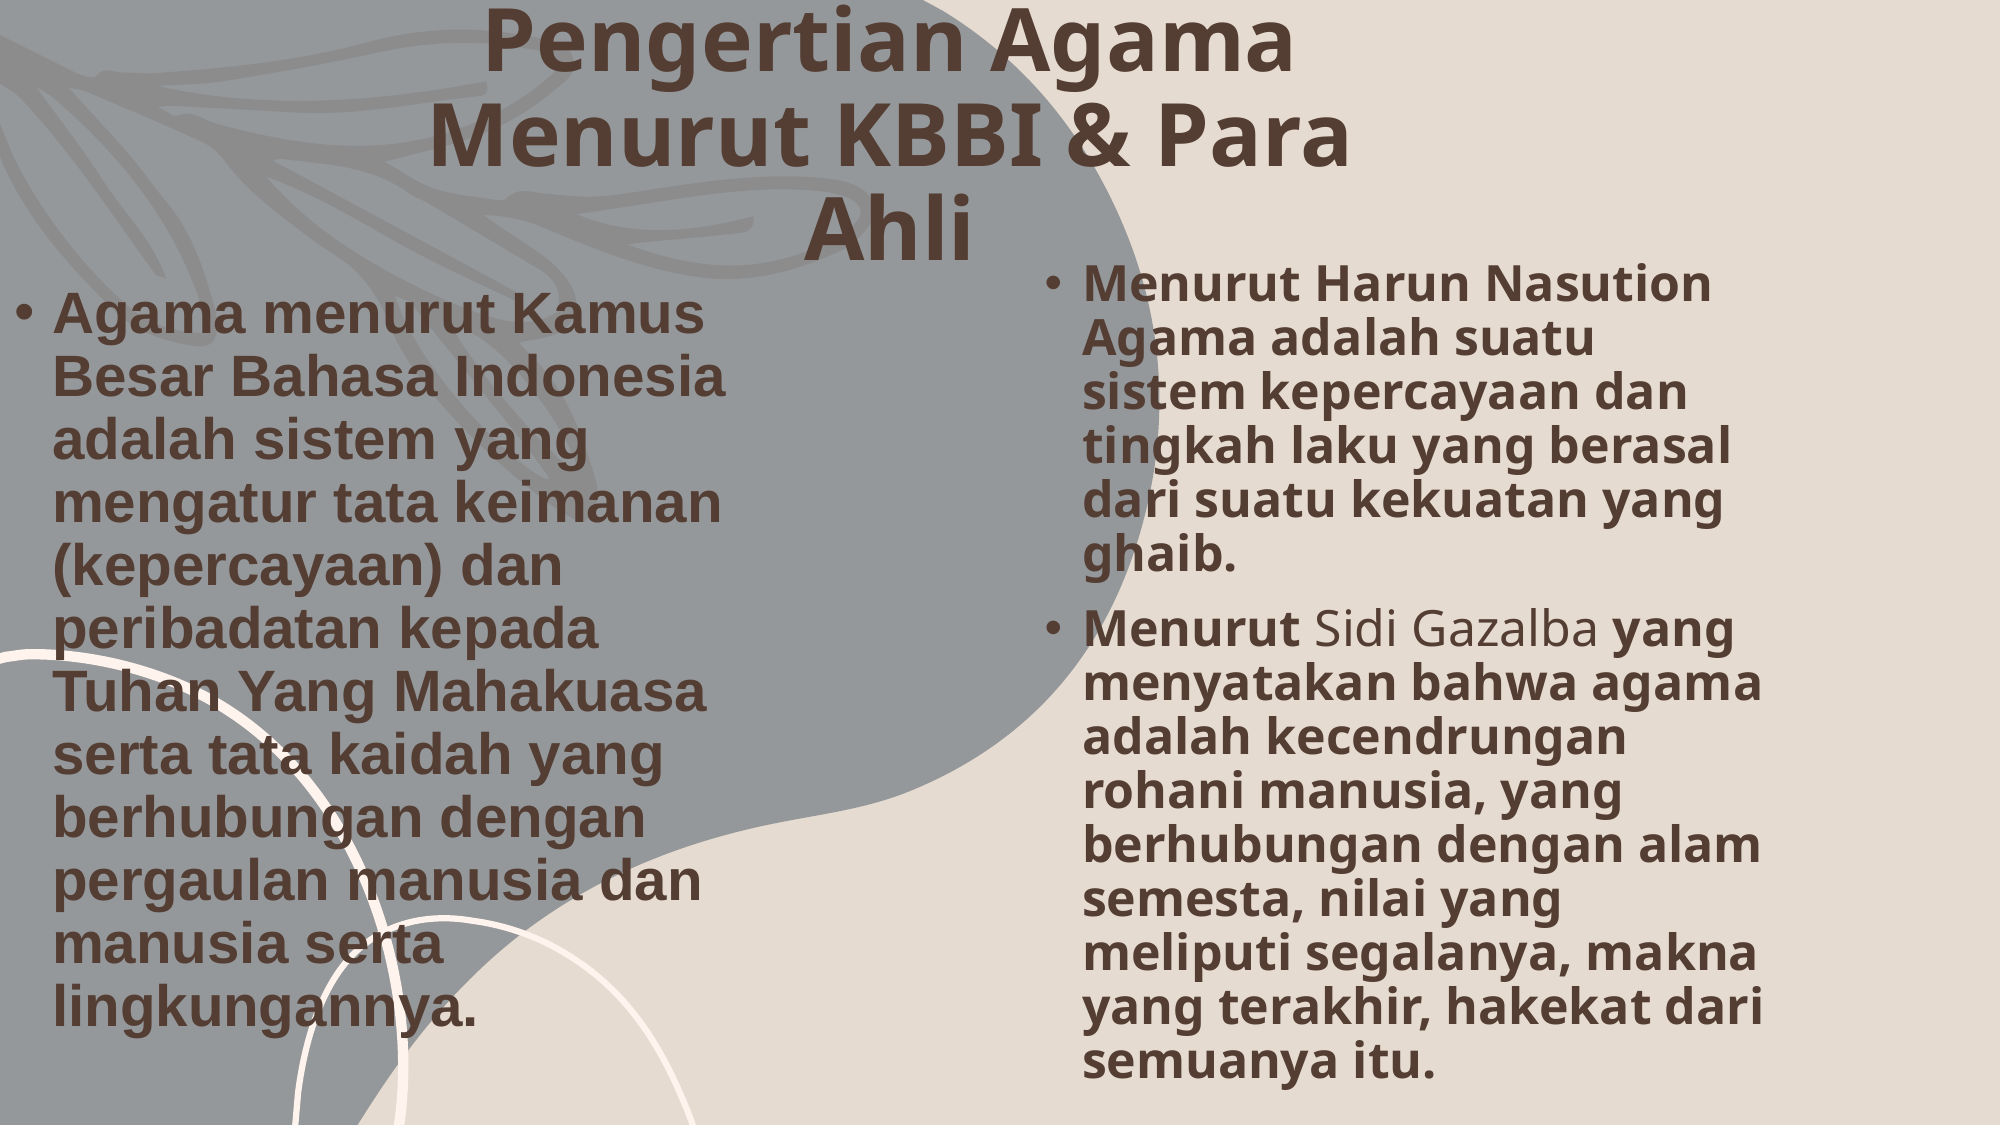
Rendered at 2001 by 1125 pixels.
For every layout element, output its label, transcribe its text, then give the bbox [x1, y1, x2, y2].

text_box [889, 319, 1640, 988]
text_box Agama menurut Kamus Besar Bahasa Indonesia adalah sistem yang mengatur tata keimanan (kepercayaan) dan peribadatan kepada Tuhan Yang Mahakuasa serta tata kaidah yang berhubungan dengan pergaulan manusia dan manusia serta lingkungannya. [0, 276, 750, 944]
title Pengertian Agama Menurut KBBI & Para Ahli [324, 64, 1456, 212]
text_box Menurut Harun Nasution Agama adalah suatu sistem kepercayaan dan tingkah laku yang berasal dari suatu kekuatan yang ghaib. Menurut Sidi Gazalba yang menyatakan bahwa agama adalah kecendrungan rohani manusia, yang berhubungan dengan alam semesta, nilai yang meliputi segalanya, makna yang terakhir, hakekat dari semuanya itu. [1029, 251, 1780, 920]
